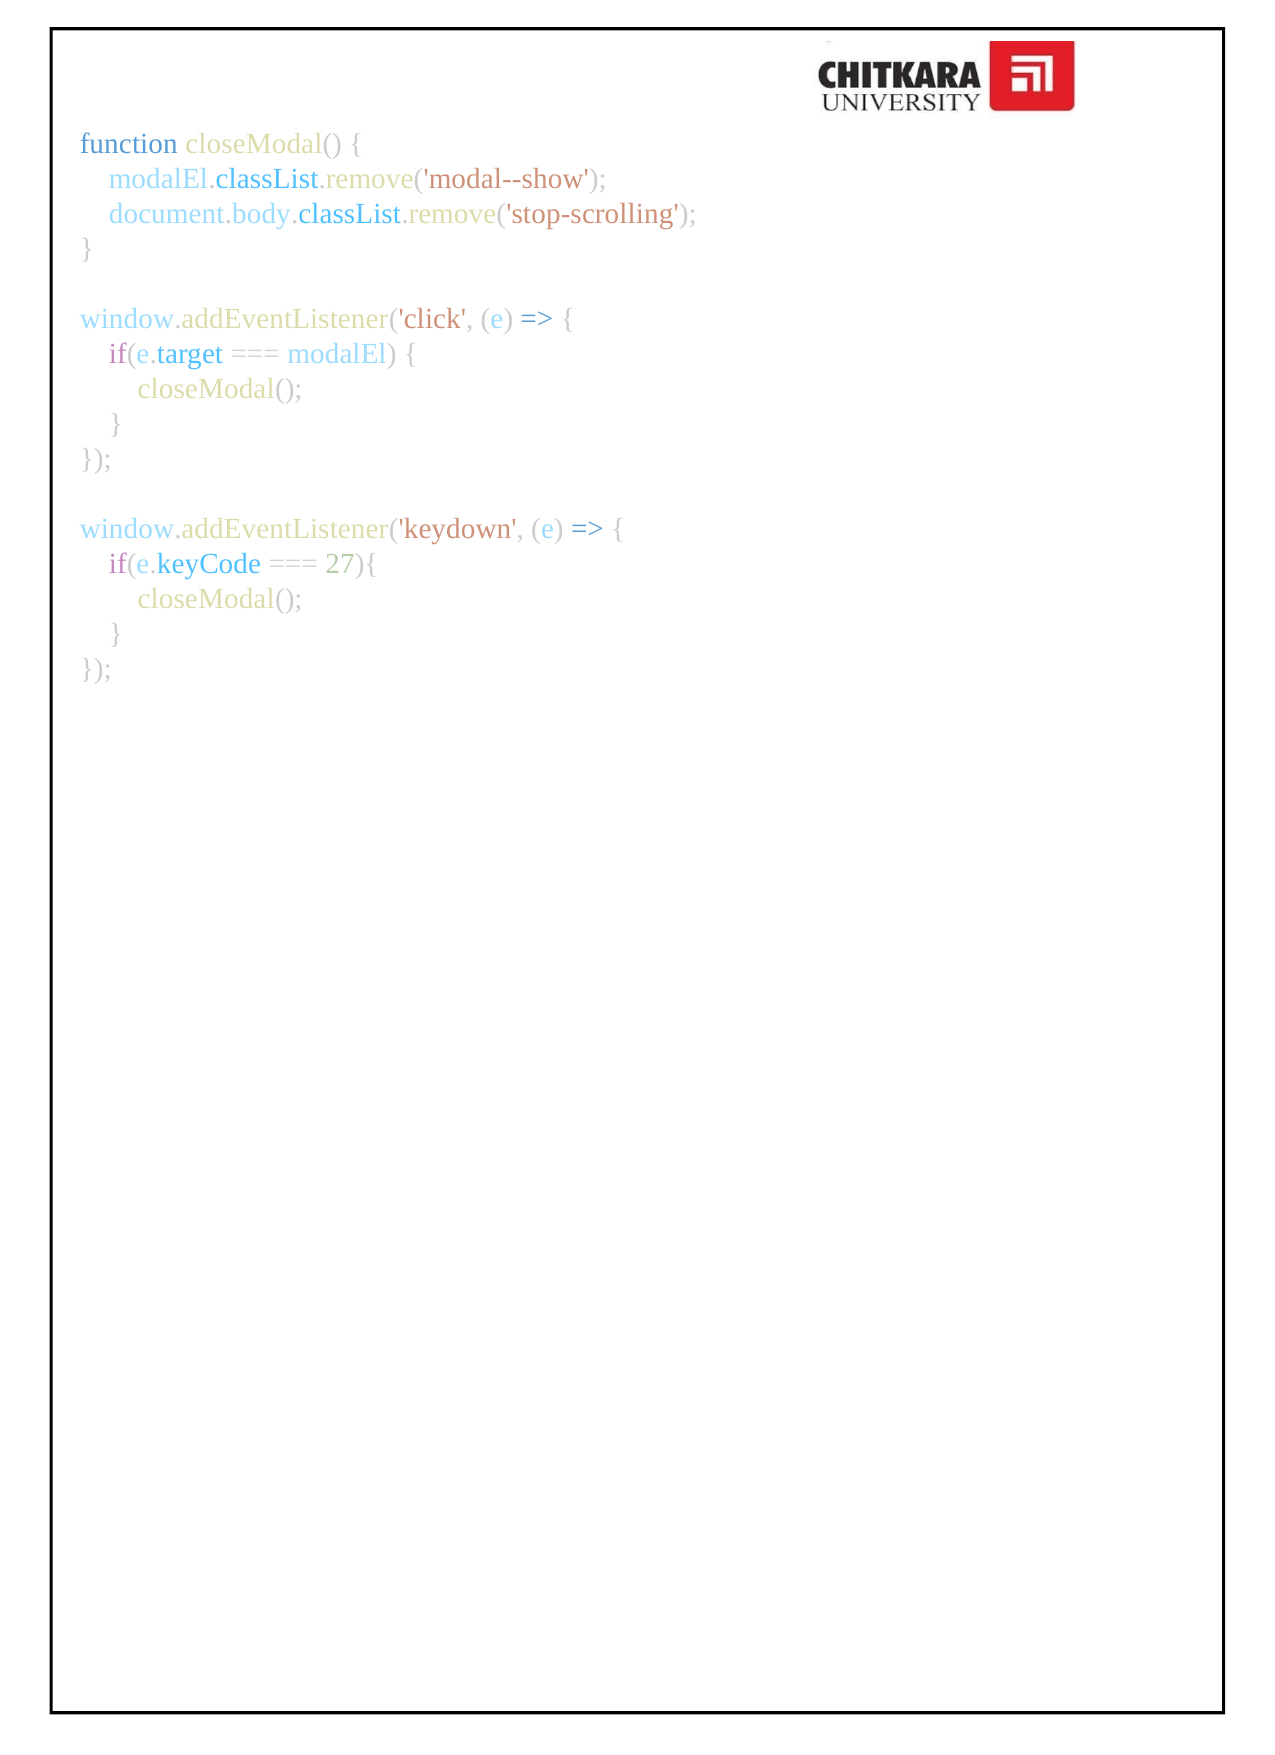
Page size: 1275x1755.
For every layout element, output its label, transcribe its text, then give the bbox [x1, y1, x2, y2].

picture [814, 41, 1077, 89]
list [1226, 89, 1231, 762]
text_box [49, 27, 1226, 1715]
list function closeModal() { modalEl.classList.remove('modal--show'); document.body.classList.remove('stop-scrolling'); } window.addEventListener('click', (e) => { if(e.target === modalEl) { closeModal(); } }); window.addEventListener('keydown', (e) => { if(e.keyCode === 27){ closeModal(); } }); [79, 89, 1222, 762]
